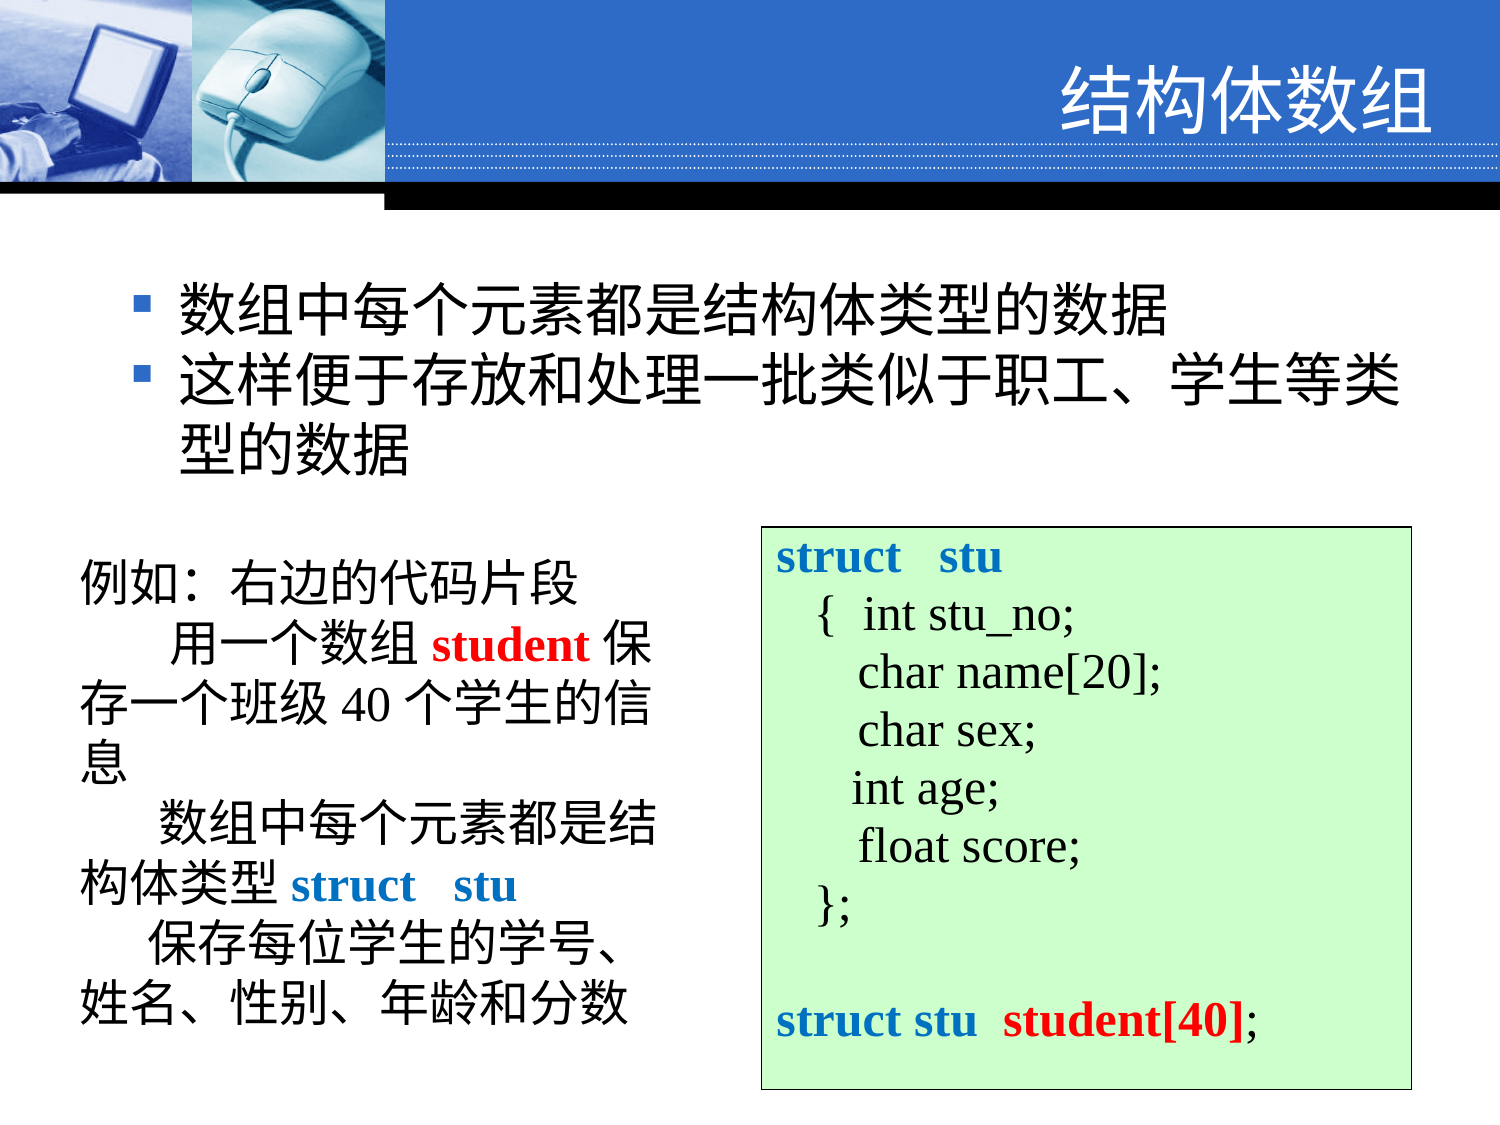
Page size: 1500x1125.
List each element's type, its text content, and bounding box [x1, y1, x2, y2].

text_box 例如：右边的代码片段 用一个数组student保存一个班级40个学生的信息 数组中每个元素都是结构体类型struct stu 保存每位学生的学号、姓名、性别、年龄和分数 [64, 544, 684, 1074]
title 结构体数组 [412, 54, 1450, 143]
picture [0, 0, 385, 181]
list 数组中每个元素都是结构体类型的数据 这样便于存放和处理一批类似于职工、学生等类型的数据 [41, 265, 1424, 516]
text_box struct stu { int stu_no; char name[20]; char sex; int age; float score; }; struct stu student[40]; [761, 527, 1412, 1090]
